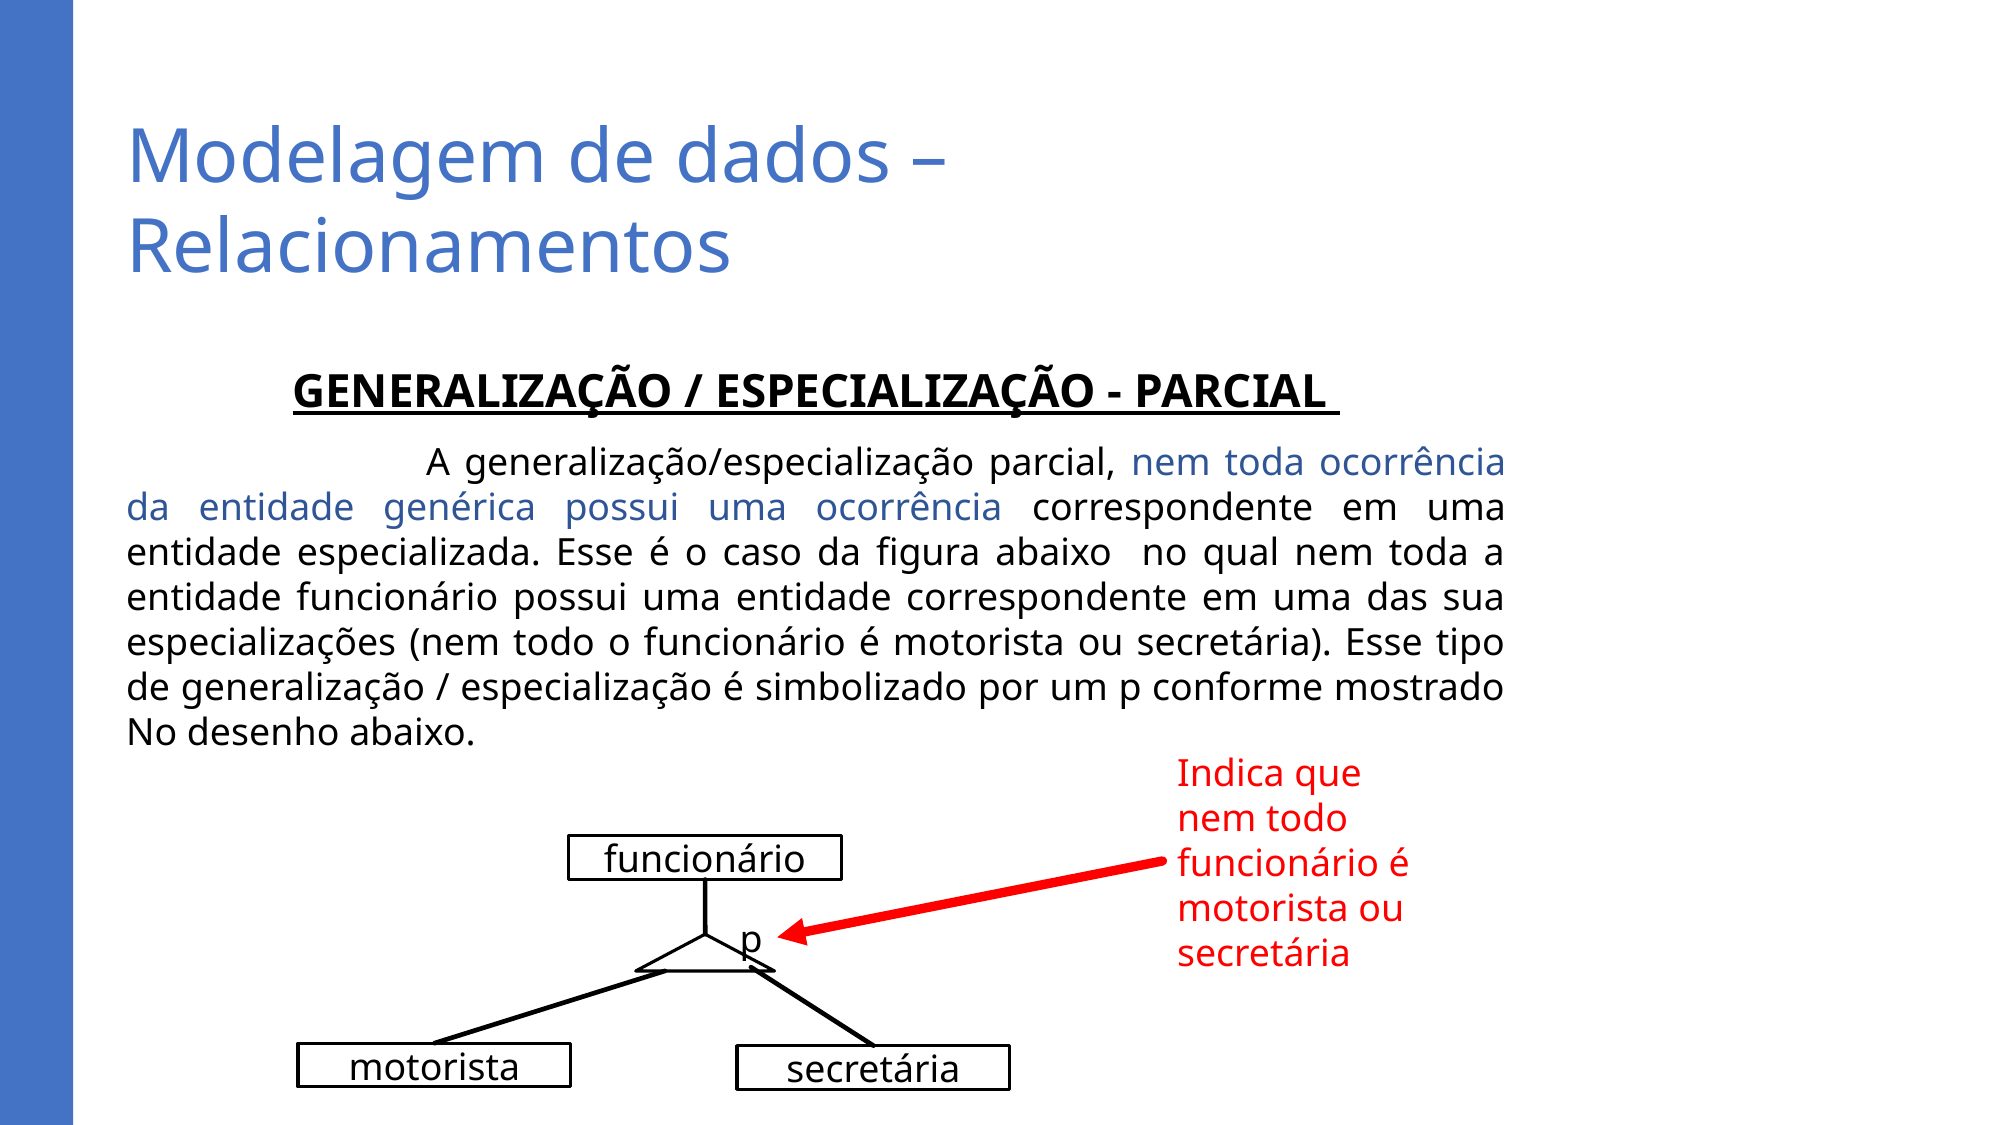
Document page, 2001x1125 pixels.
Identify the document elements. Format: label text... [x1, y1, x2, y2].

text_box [297, 740, 1458, 1090]
title Modelagem de dados – Relacionamentos [111, 99, 1522, 317]
list GENERALIZAÇÃO / ESPECIALIZAÇÃO - PARCIAL A generalização/especialização parcial, nem toda ocorrência da entidade genérica possui uma ocorrência correspondente em uma entidade especializada. Esse é o caso da figura abaixo no qual nem toda a entidade funcionário possui uma entidade correspondente em uma das sua especializações (nem todo o funcionário é motorista ou secretária). Esse tipo de generalização / especialização é simbolizado por um p conforme mostrado No desenho abaixo. [111, 354, 1522, 992]
